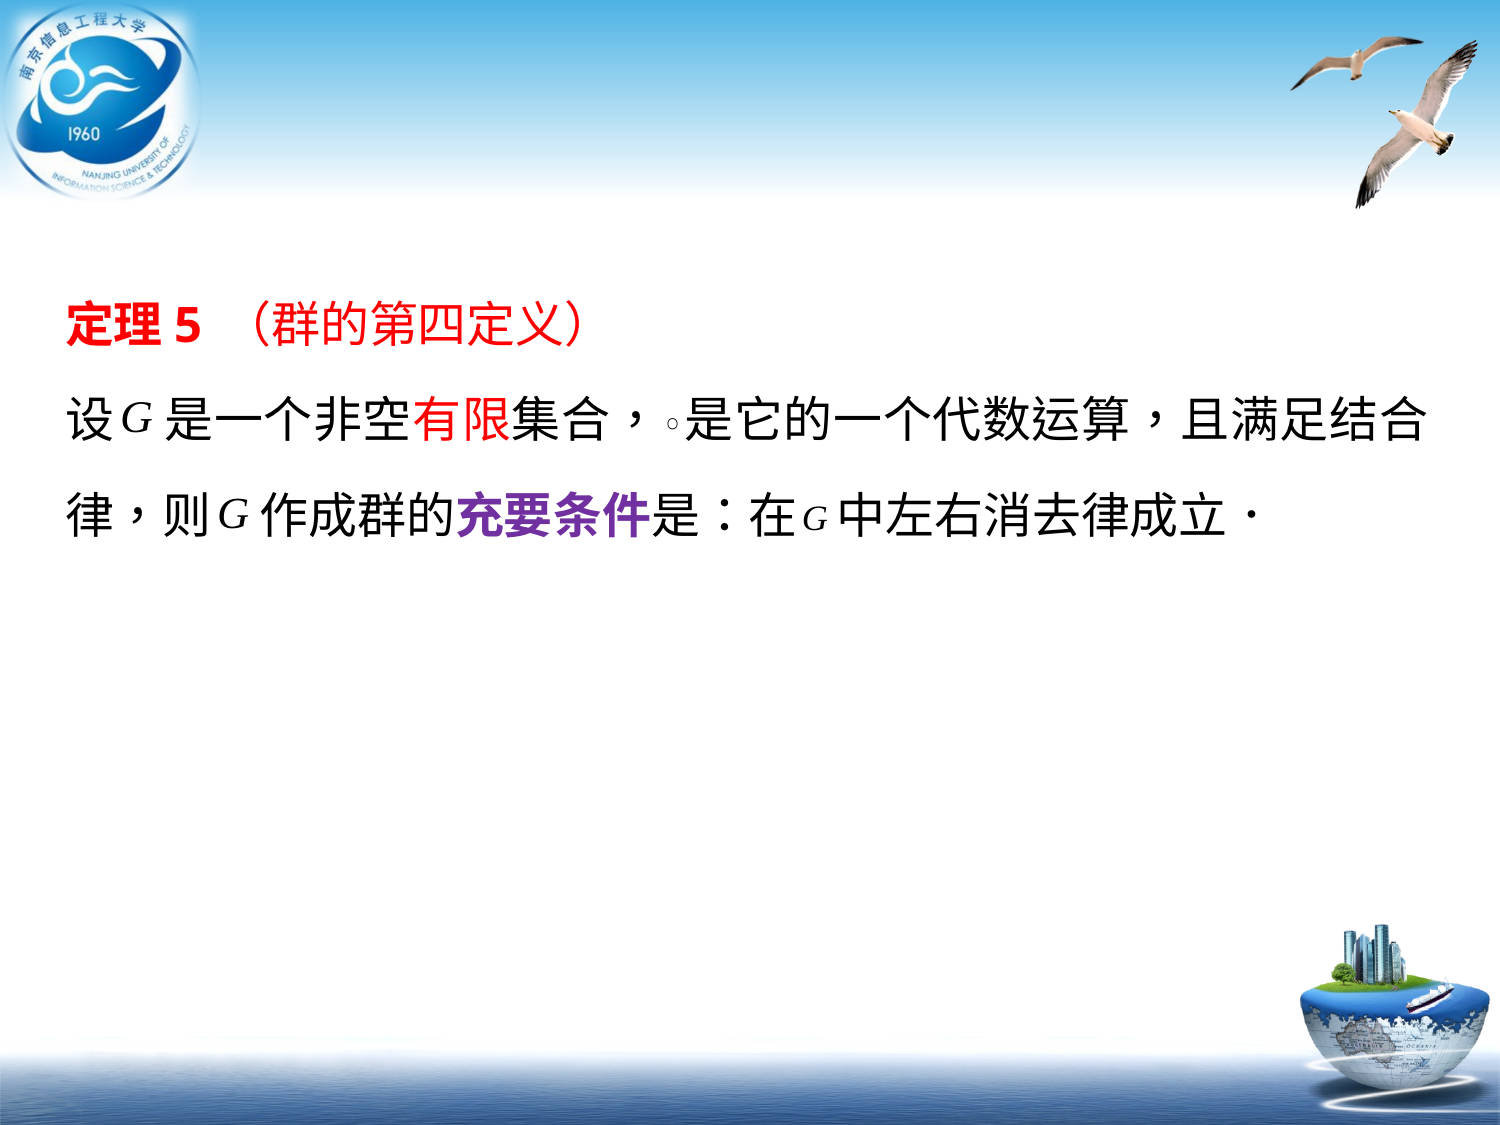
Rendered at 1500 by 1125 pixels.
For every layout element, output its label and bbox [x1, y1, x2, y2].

picture [26, 24, 178, 174]
text_box [64, 279, 1433, 663]
picture [1289, 35, 1500, 213]
picture [0, 920, 1500, 1125]
